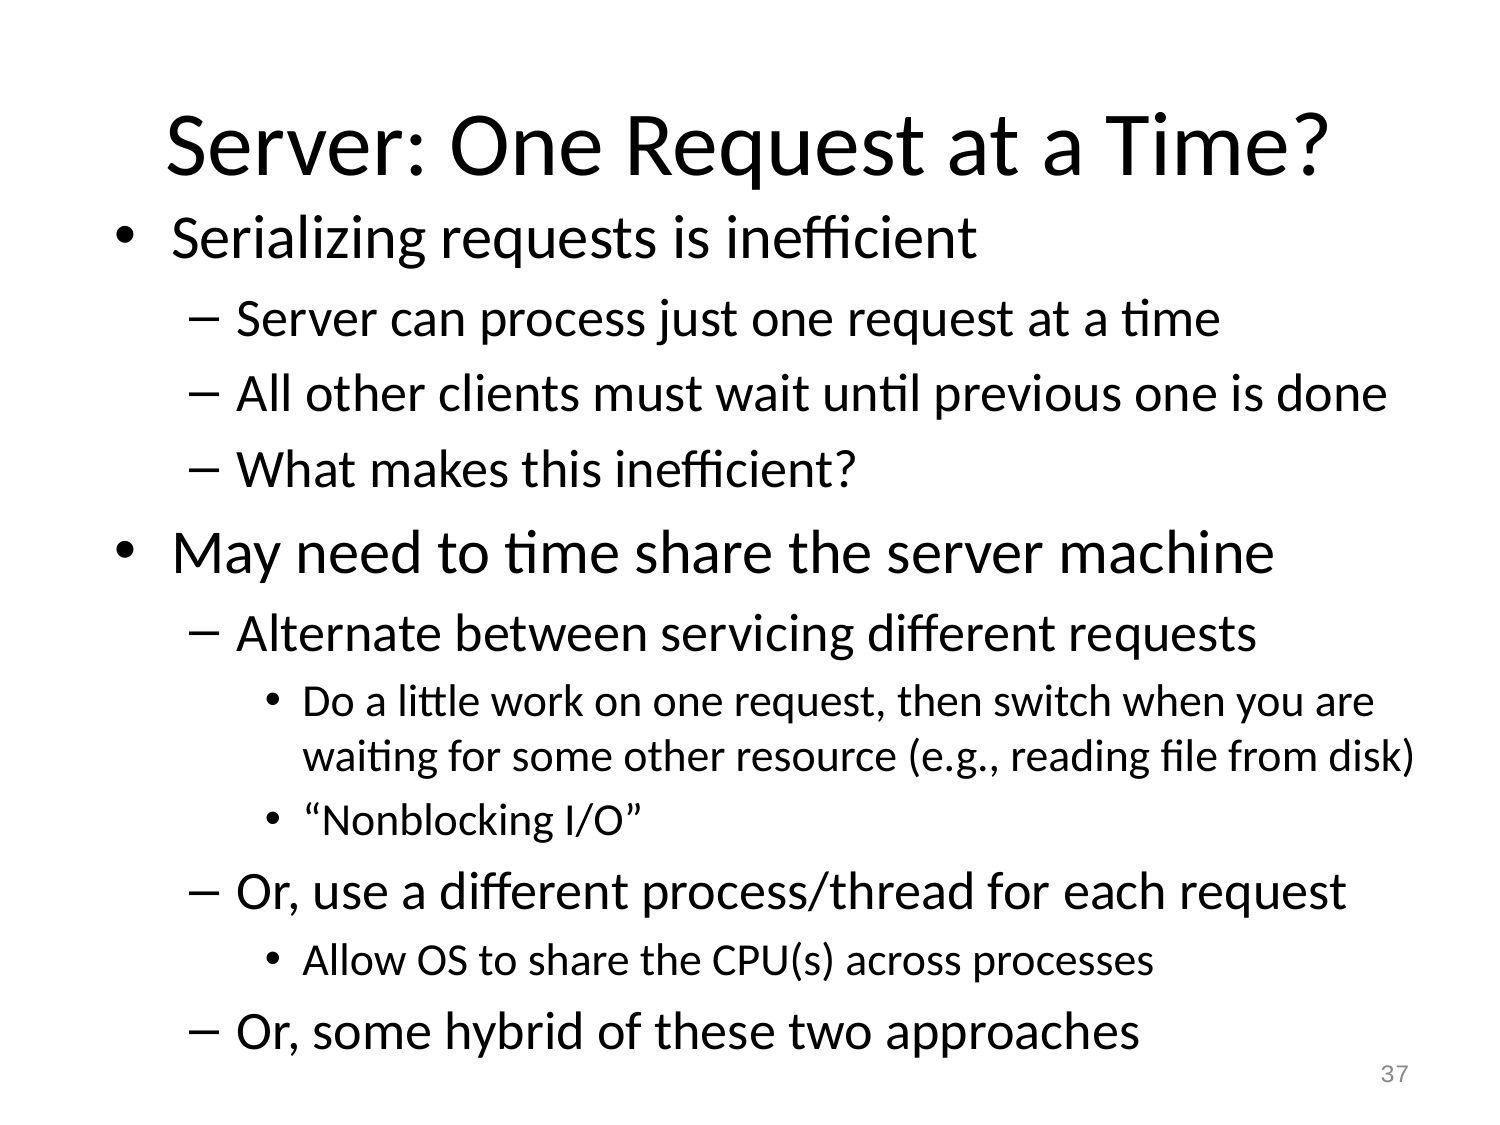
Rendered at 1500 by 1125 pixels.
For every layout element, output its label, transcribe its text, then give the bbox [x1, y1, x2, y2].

title Server: One Request at a Time? [75, 45, 1425, 233]
list Serializing requests is inefficient Server can process just one request at a time All other clients must wait until previous one is done What makes this inefficient? May need to time share the server machine Alternate between servicing different requests Do a little work on one request, then switch when you are waiting for some other resource (e.g., reading file from disk) “Nonblocking I/O” Or, use a different process/thread for each request Allow OS to share the CPU(s) across processes Or, some hybrid of these two approaches [99, 188, 1438, 1102]
slide_number 37 [1074, 1042, 1425, 1103]
